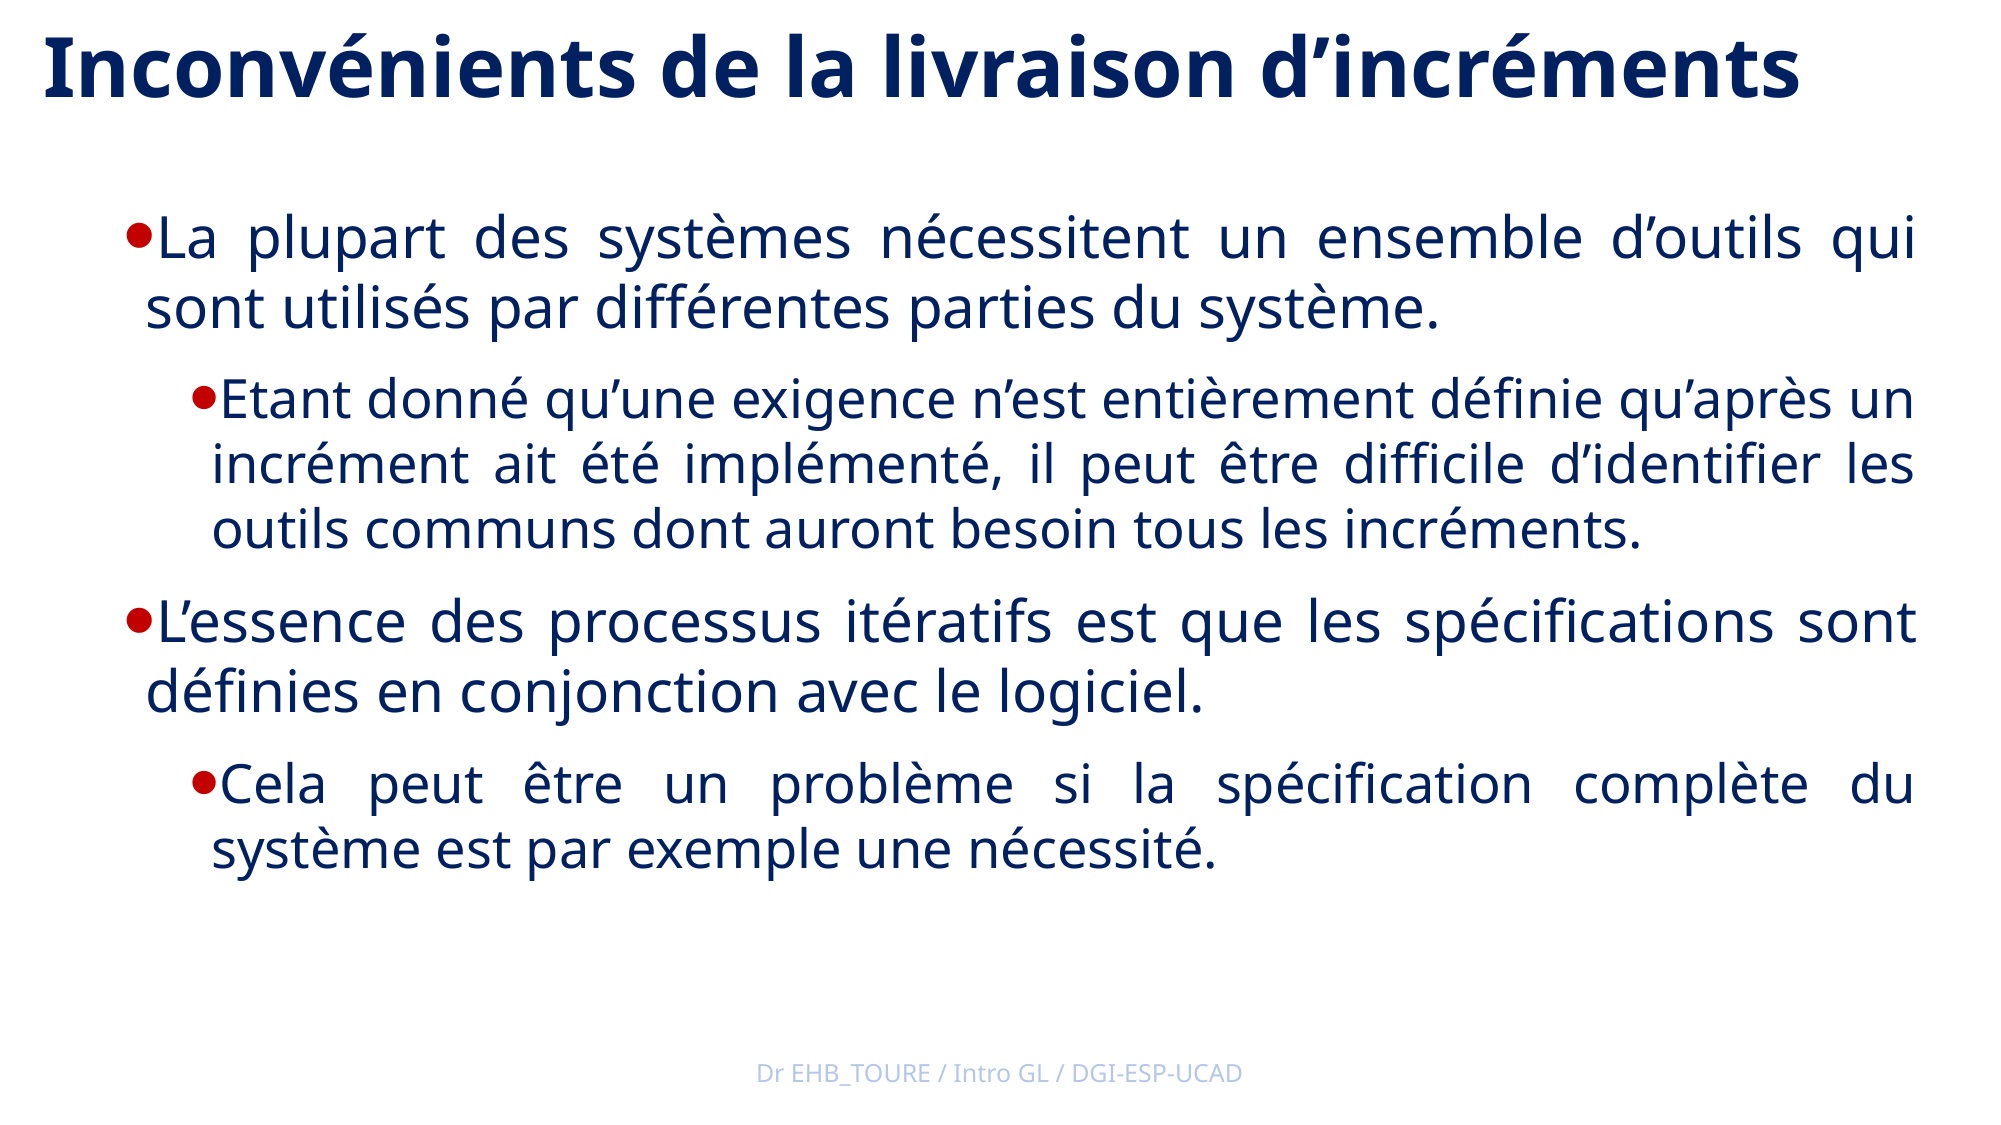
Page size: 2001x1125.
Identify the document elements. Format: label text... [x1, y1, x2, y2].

text_box Inconvénients de la livraison d’incréments [28, 18, 1949, 124]
footer Dr EHB_TOURE / Intro GL / DGI-ESP-UCAD [662, 1042, 1338, 1103]
text_box La plupart des systèmes nécessitent un ensemble d’outils qui sont utilisés par différentes parties du système. Etant donné qu’une exigence n’est entièrement définie qu’après un incrément ait été implémenté, il peut être difficile d’identifier les outils communs dont auront besoin tous les incréments. L’essence des processus itératifs est que les spécifications sont définies en conjonction avec le logiciel. Cela peut être un problème si la spécification complète du système est par exemple une nécessité. [67, 192, 1933, 888]
